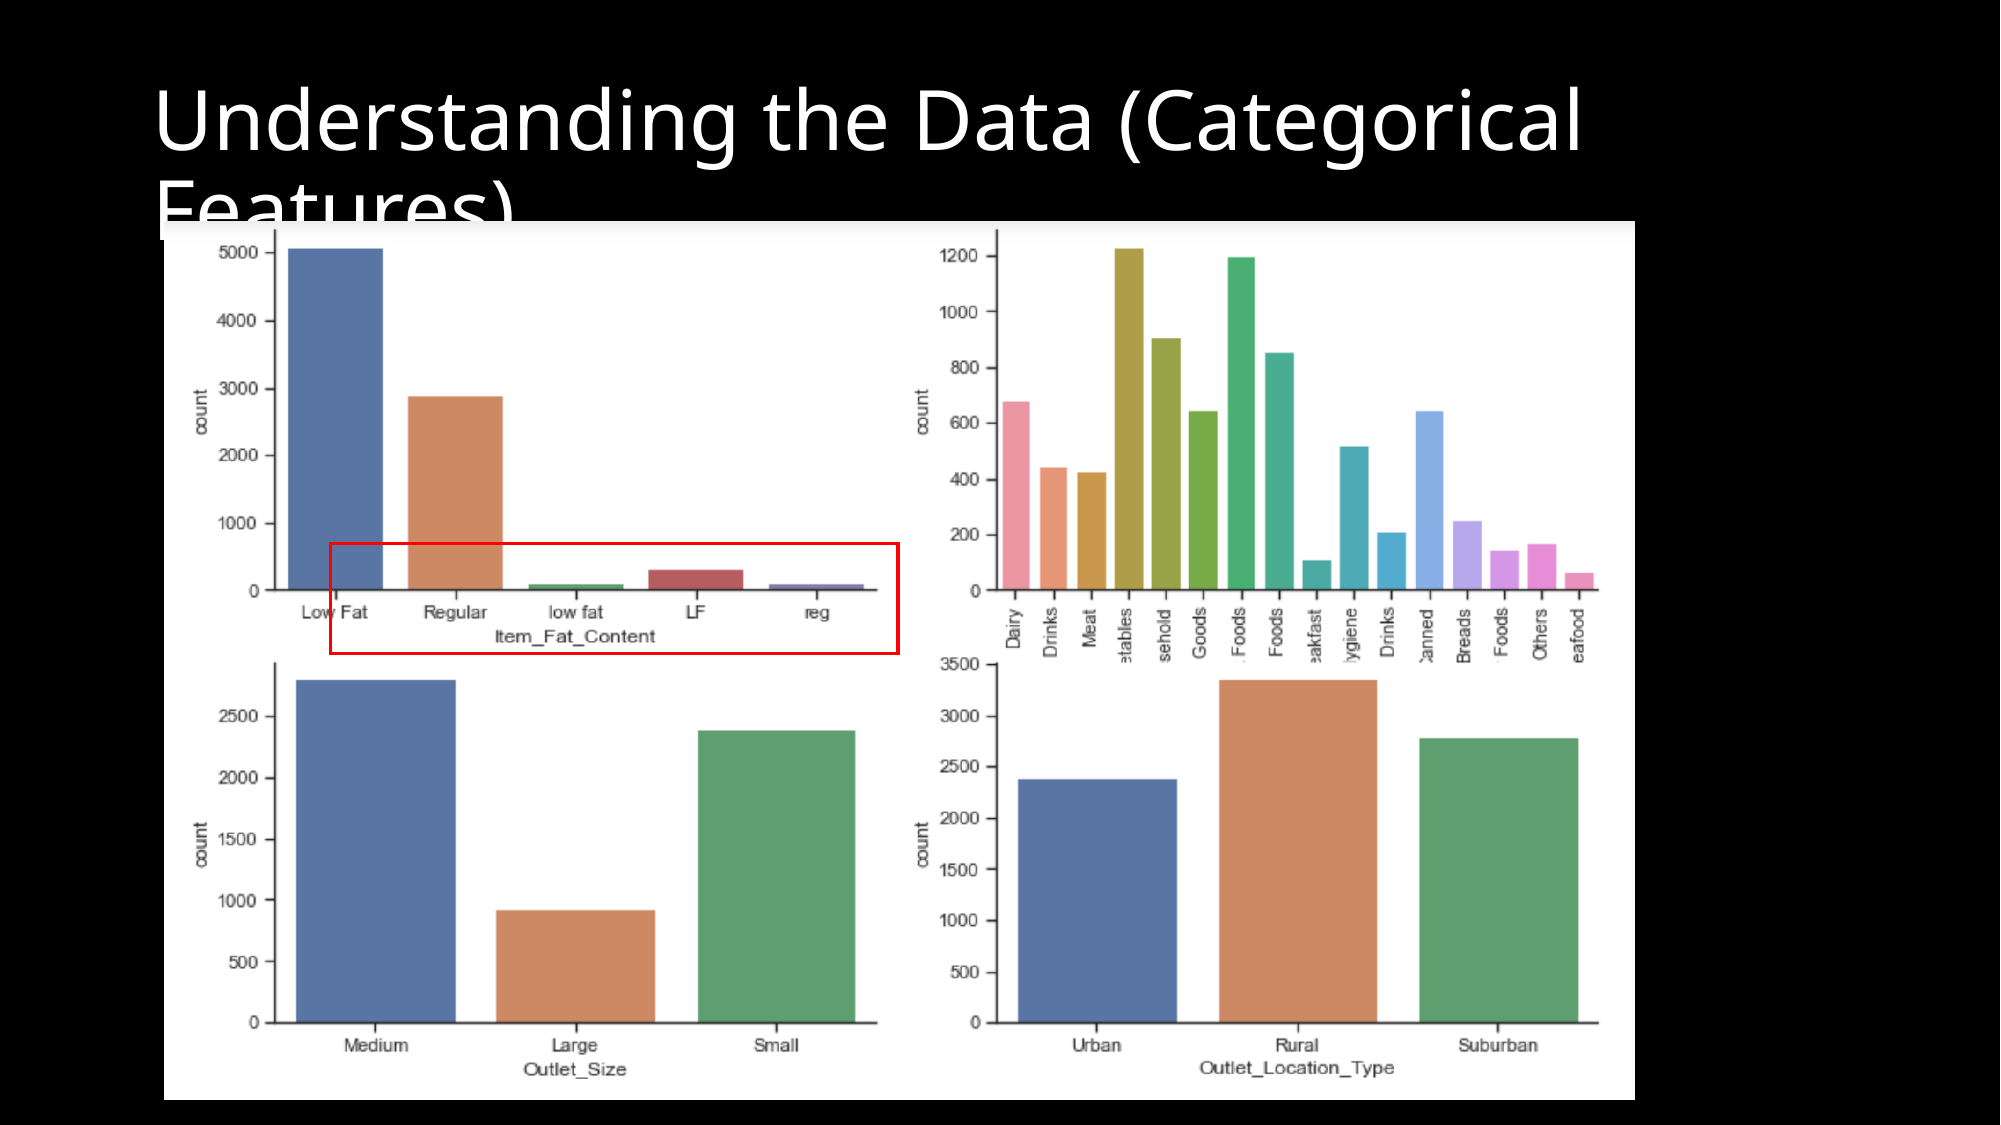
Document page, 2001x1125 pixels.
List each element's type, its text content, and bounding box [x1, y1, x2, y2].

title Understanding the Data (Categorical Features) [137, 59, 1863, 278]
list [164, 221, 1635, 1100]
